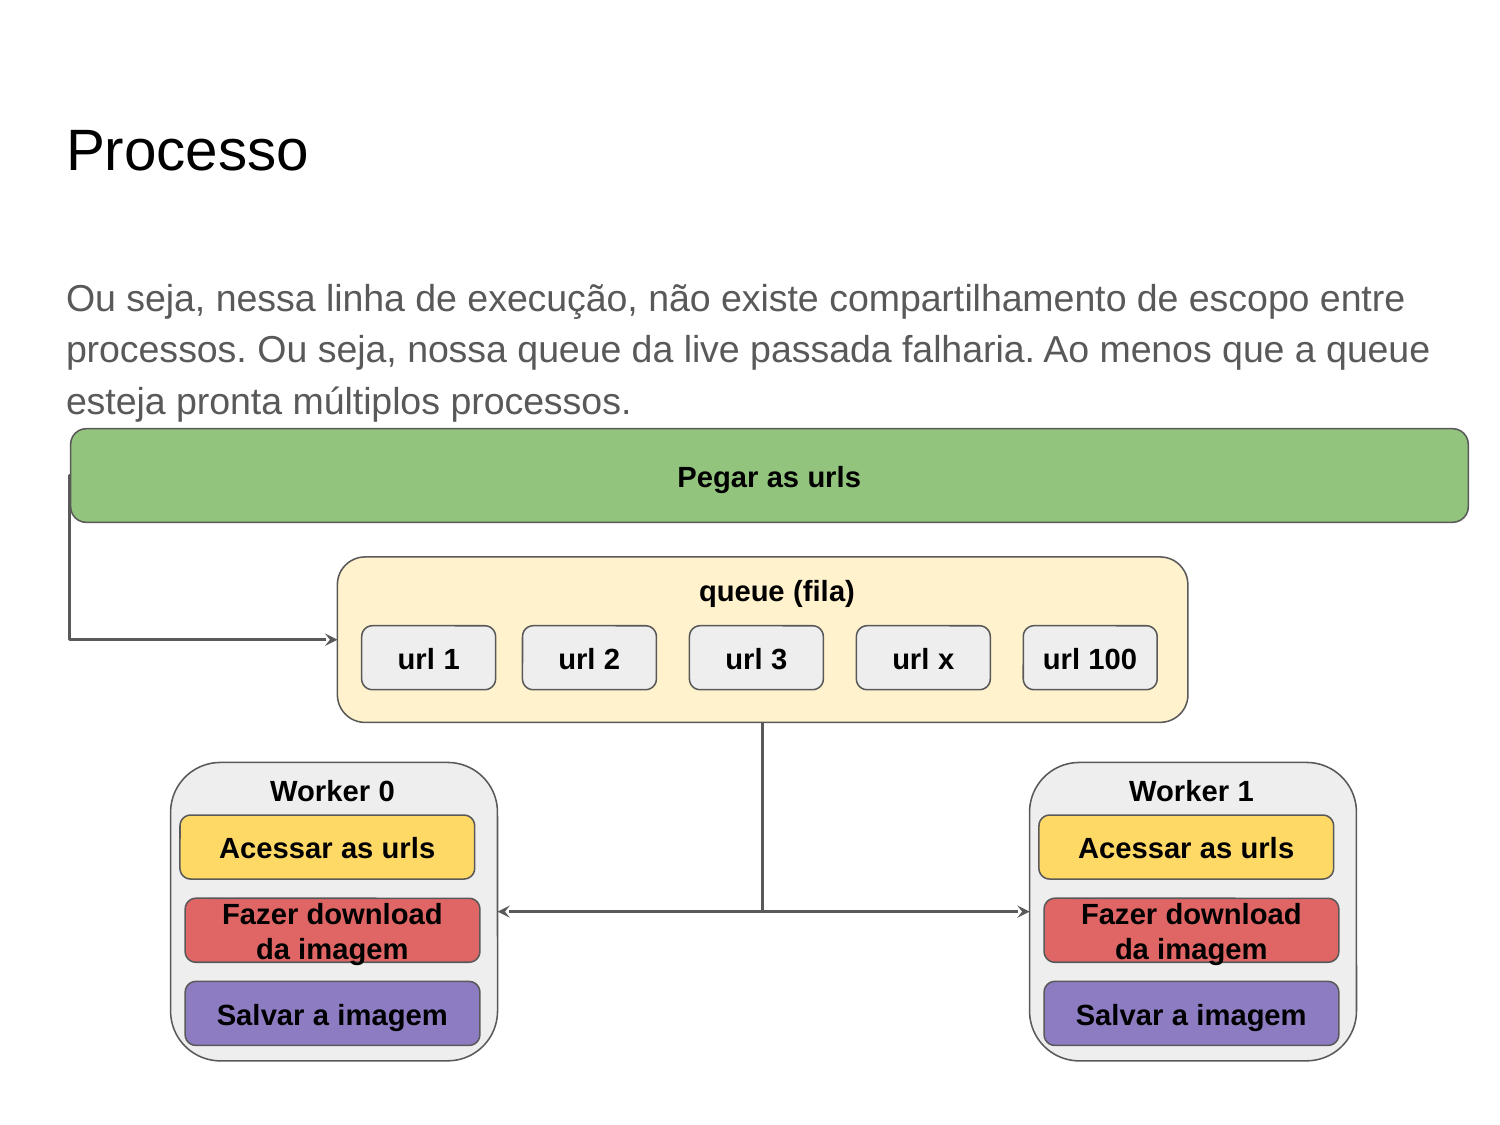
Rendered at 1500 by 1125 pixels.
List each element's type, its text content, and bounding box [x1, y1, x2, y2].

text_box Worker 0 [177, 757, 488, 815]
text_box url 100 [1023, 625, 1158, 690]
text_box url 2 [522, 625, 657, 690]
text_box Salvar a imagem [1044, 981, 1339, 1046]
text_box Acessar as urls [179, 815, 475, 880]
text_box Pegar as urls [70, 428, 1469, 523]
text_box url 1 [361, 625, 496, 690]
text_box Acessar as urls [1038, 815, 1334, 880]
text_box queue (fila) [535, 556, 1019, 596]
text_box [1029, 783, 1357, 1061]
text_box url x [856, 625, 991, 682]
text_box [337, 556, 1188, 723]
text_box url 3 [689, 625, 824, 690]
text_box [535, 684, 725, 950]
title Processo [51, 97, 1449, 223]
text_box Worker 1 [1036, 757, 1347, 815]
text_box Fazer download da imagem [1044, 898, 1339, 963]
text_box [70, 475, 338, 640]
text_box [801, 683, 991, 951]
text_box Fazer download da imagem [185, 898, 480, 963]
text_box [170, 783, 498, 1061]
list Ou seja, nessa linha de execução, não existe compartilhamento de escopo entre processos. Ou seja, nossa queue da live passada falharia. Ao menos que a queue esteja pronta múltiplos processos. [51, 252, 1449, 1000]
text_box Salvar a imagem [185, 981, 480, 1046]
